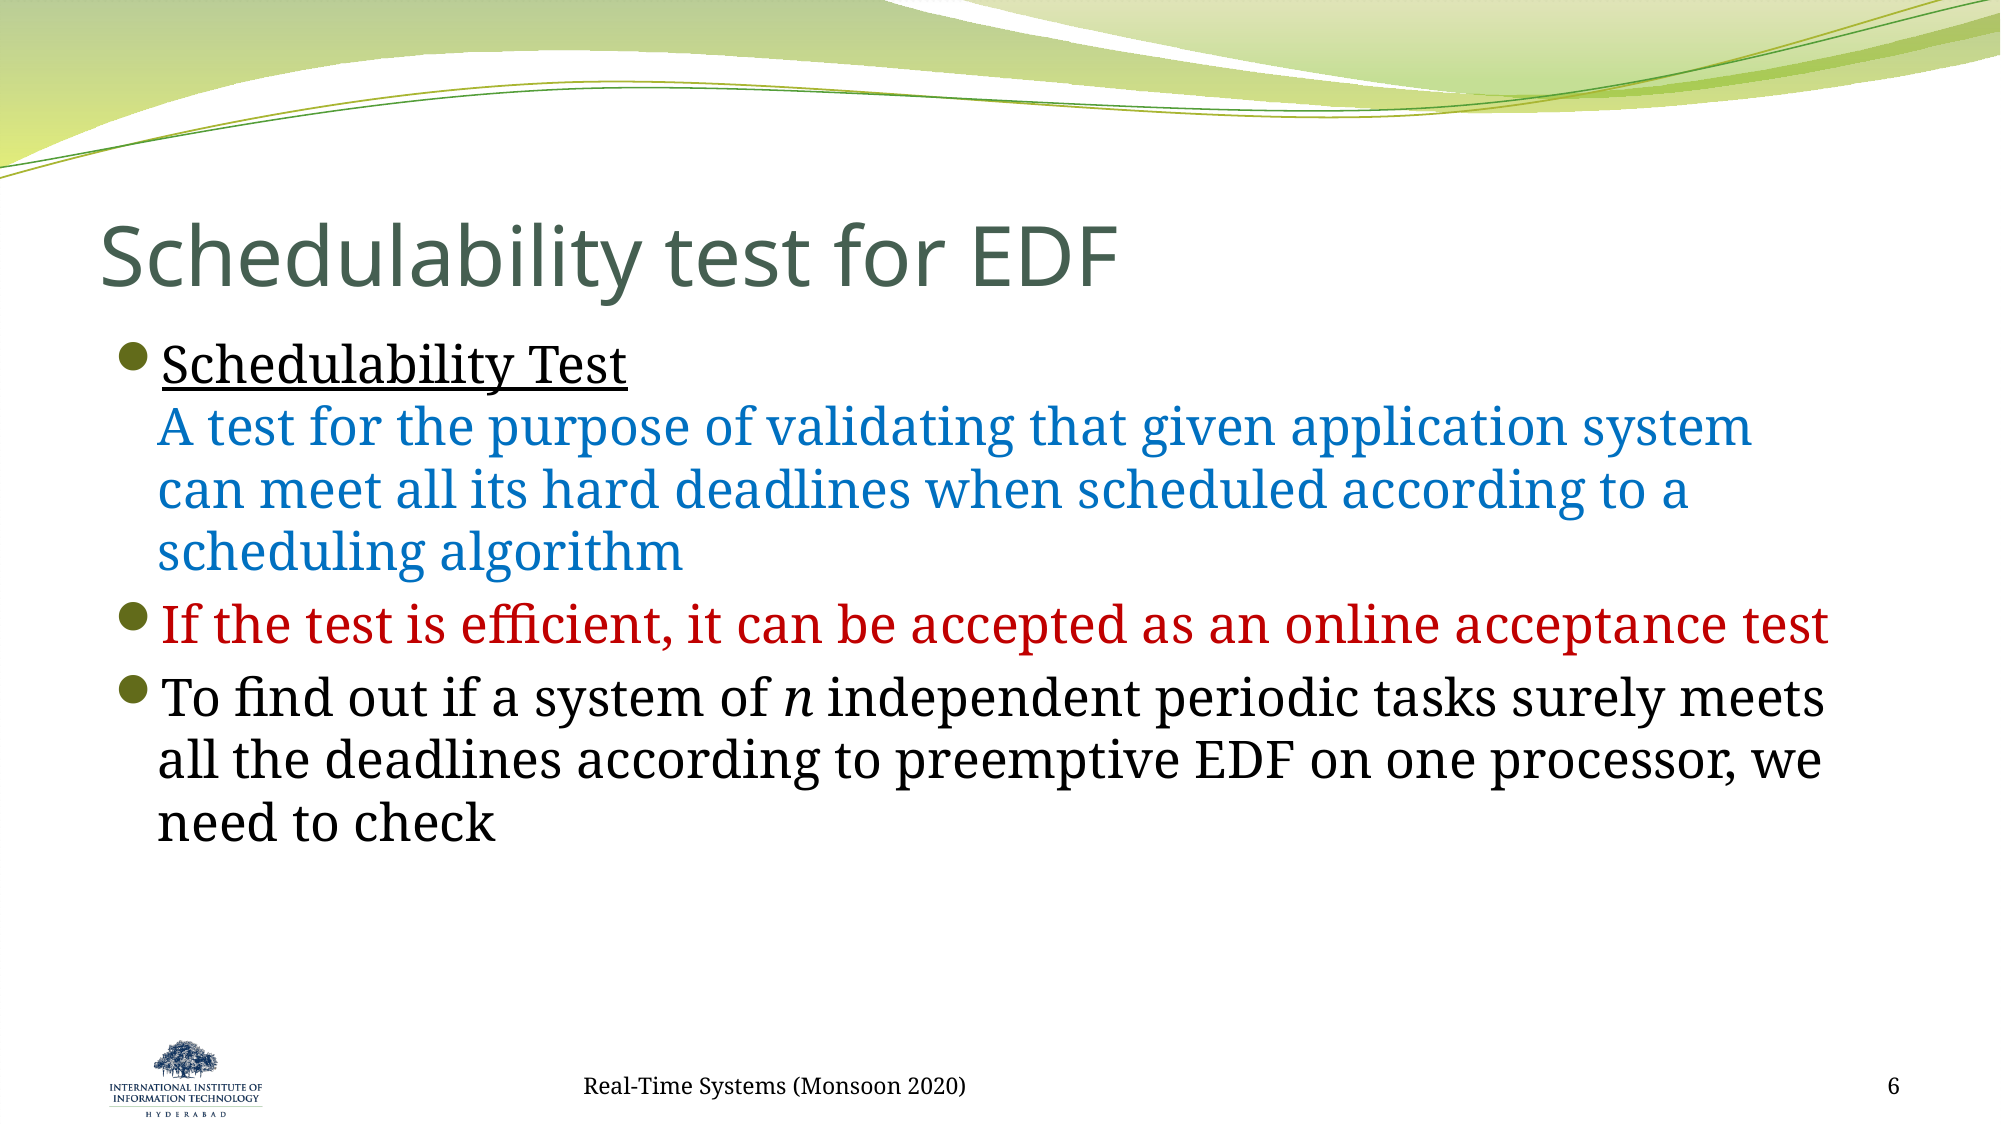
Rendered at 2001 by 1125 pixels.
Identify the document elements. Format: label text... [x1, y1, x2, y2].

footer Real-Time Systems (Monsoon 2020) [583, 1042, 1317, 1103]
title Schedulability test for EDF [99, 115, 1900, 303]
slide_number 6 [1733, 1042, 1900, 1103]
picture [106, 1037, 266, 1120]
